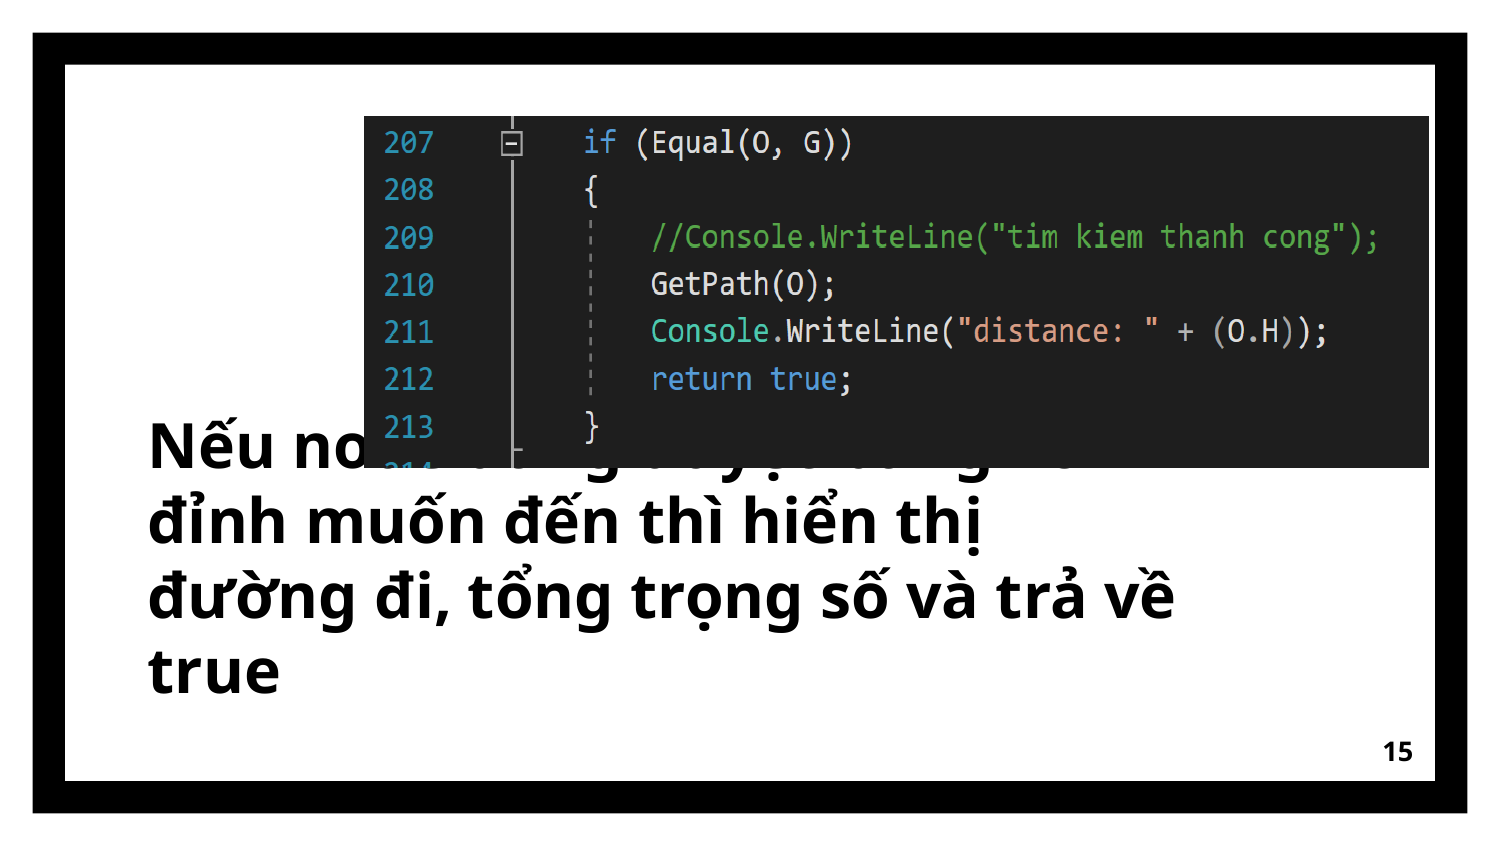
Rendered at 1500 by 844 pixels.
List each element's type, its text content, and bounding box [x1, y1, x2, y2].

picture [364, 116, 1429, 468]
text_box Nếu node đang duyệt bằng với đỉnh muốn đến thì hiển thị đường đi, tổng trọng số và trả về true [132, 259, 1197, 721]
slide_number 15 [1338, 720, 1429, 786]
